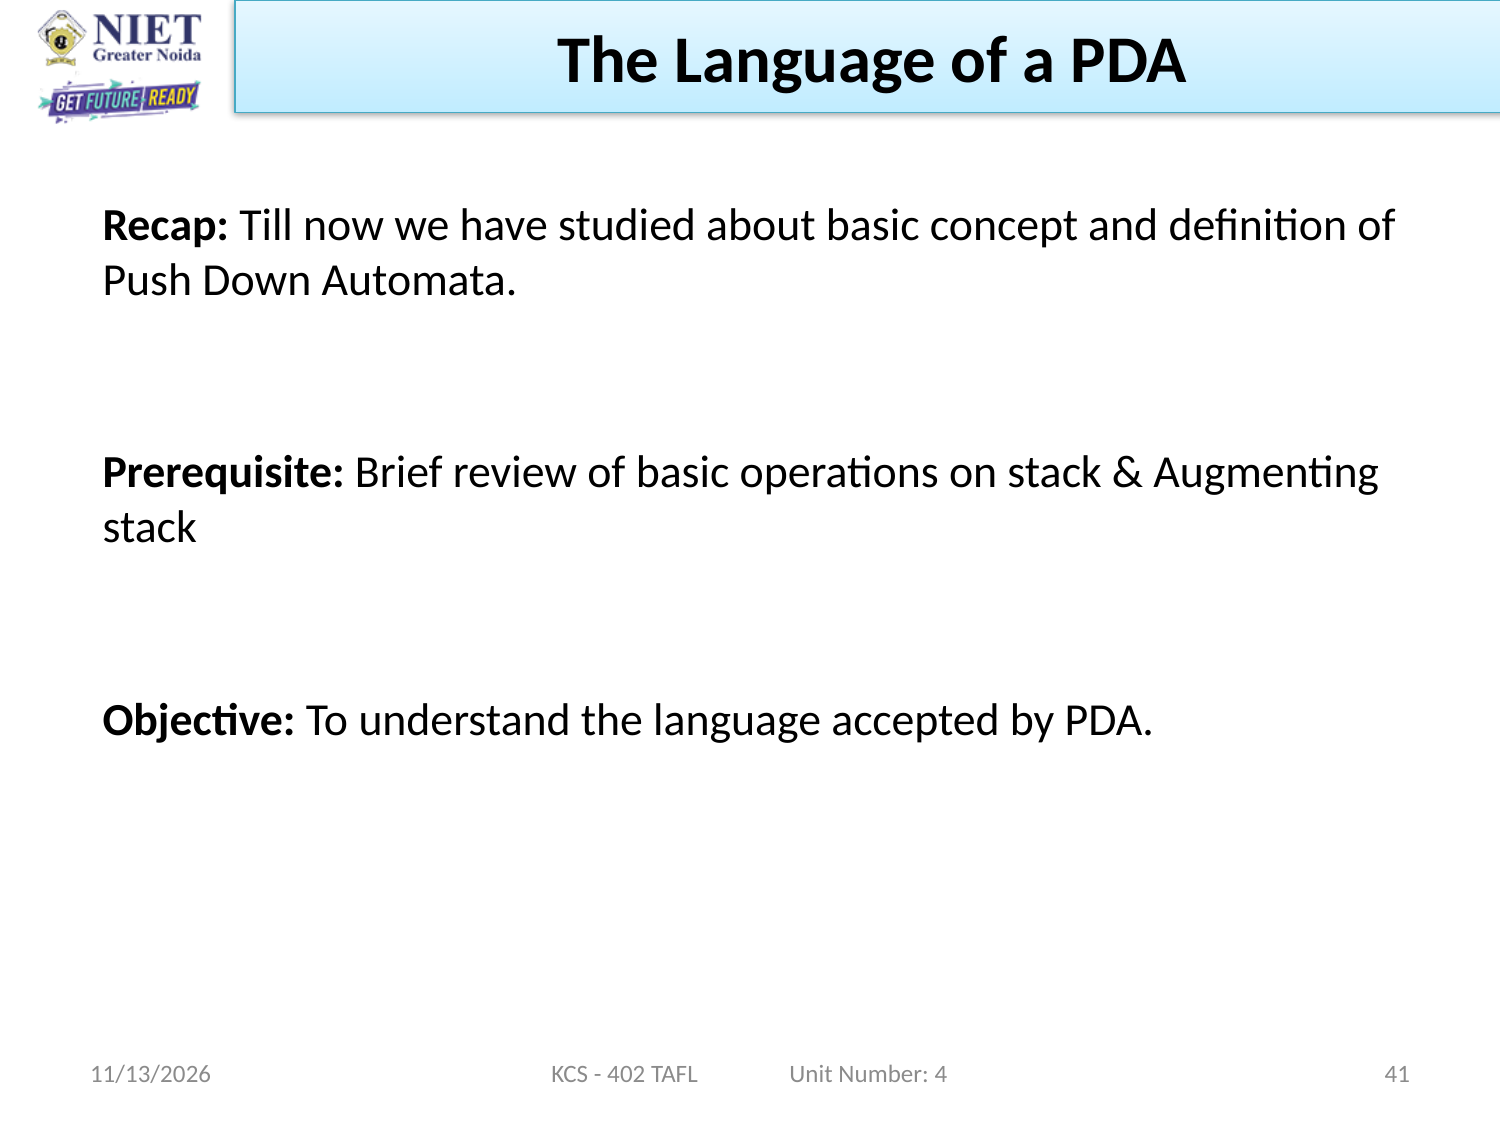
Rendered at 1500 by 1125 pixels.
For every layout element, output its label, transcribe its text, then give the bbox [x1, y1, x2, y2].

footer KCS - 402 TAFL Unit Number: 4 [512, 1042, 988, 1103]
text_box The Language of a PDA [238, 0, 1500, 113]
slide_number 41 [1074, 1042, 1425, 1103]
picture [0, 0, 238, 135]
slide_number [75, 1042, 425, 1103]
list Recap: Till now we have studied about basic concept and definition of Push Down Automata. Prerequisite: Brief review of basic operations on stack & Augmenting stack Objective: To understand the language accepted by PDA. [87, 187, 1438, 930]
